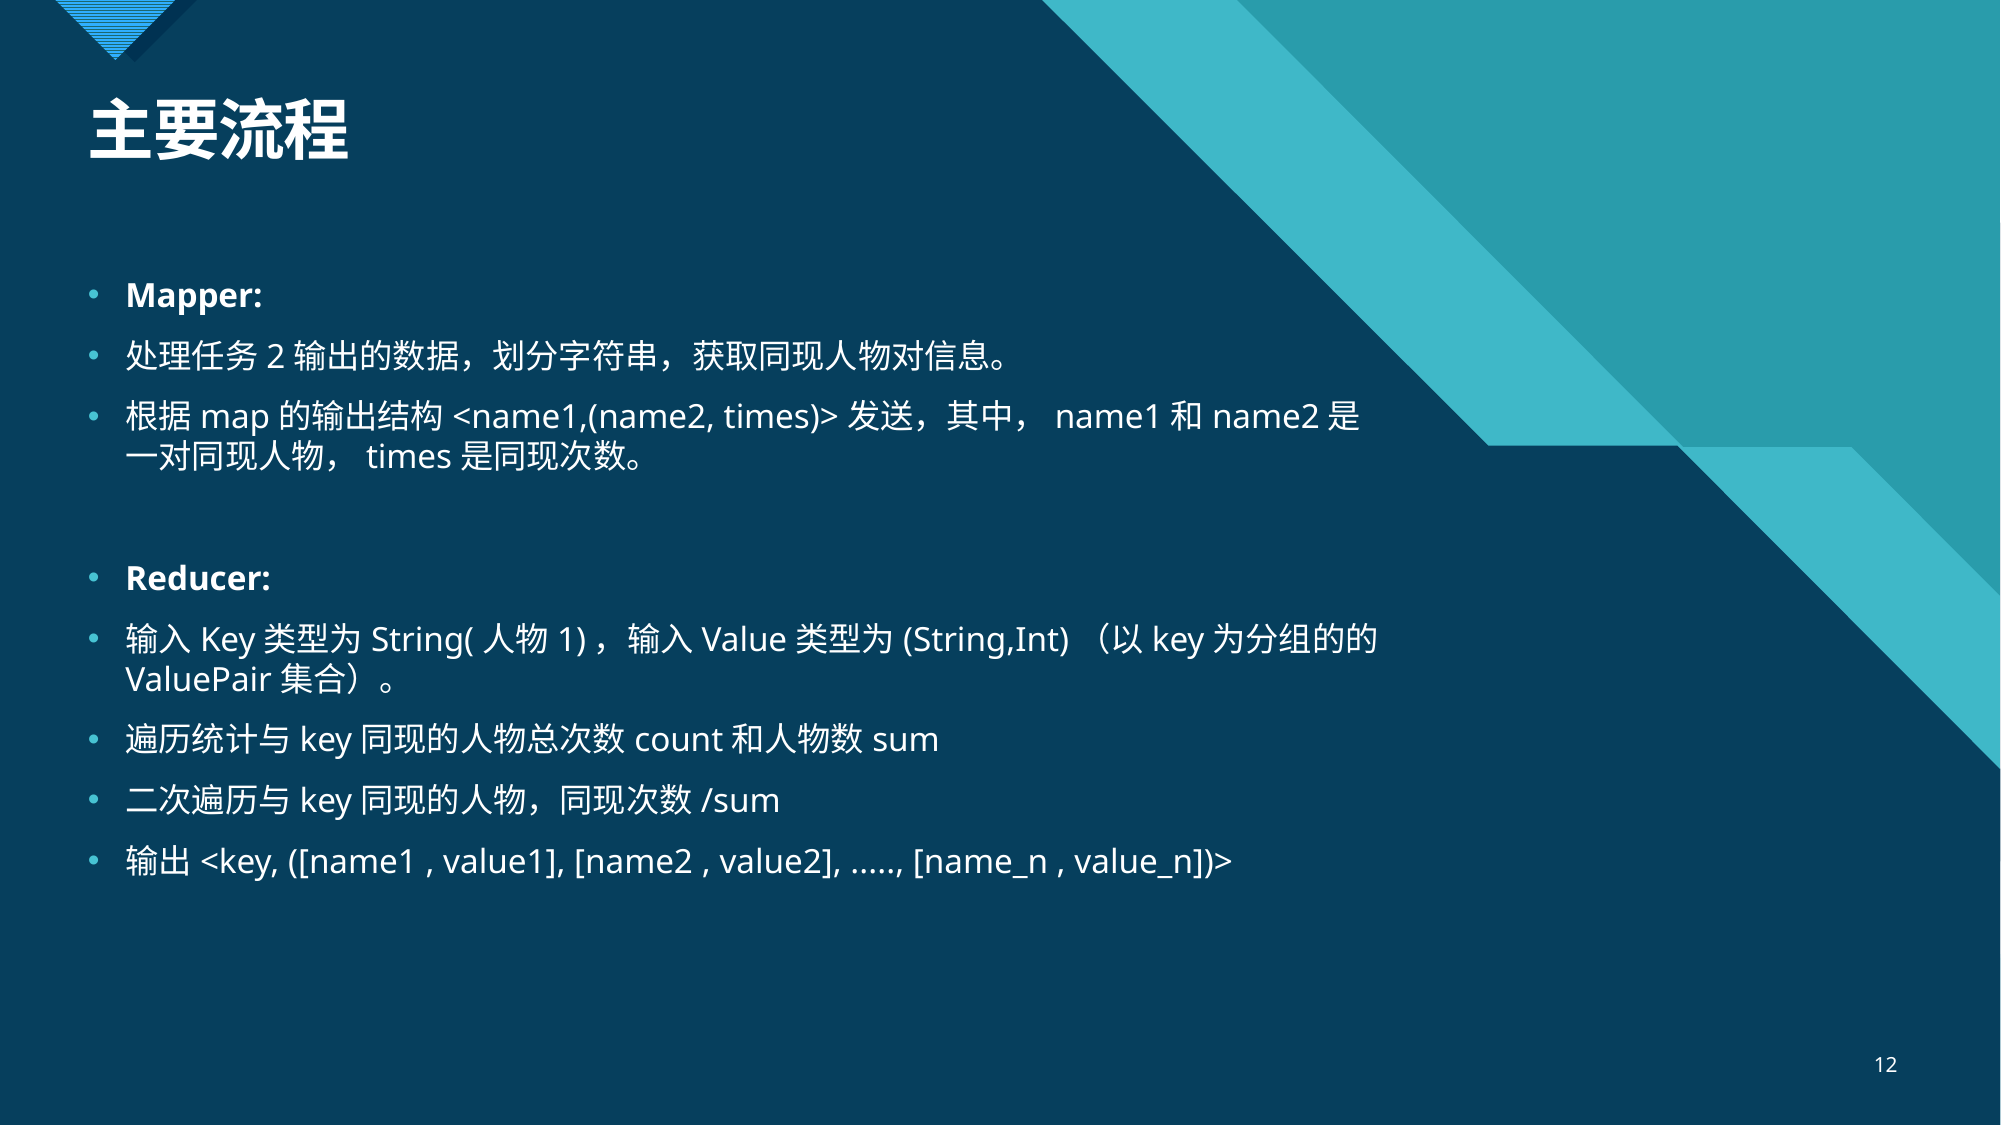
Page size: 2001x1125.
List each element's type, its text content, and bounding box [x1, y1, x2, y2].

list Mapper: 处理任务2输出的数据，划分字符串，获取同现人物对信息。 根据map的输出结构<name1,(name2, times)>发送，其中，name1和name2是一对同现人物，times是同现次数。 Reducer: 输入Key类型为String(人物1)，输入Value类型为(String,Int)（以key为分组的的ValuePair集合）。 遍历统计与key同现的人物总次数count和人物数sum 二次遍历与key同现的人物，同现次数/sum 输出<key, ([name1 , value1], [name2 , value2], ....., [name_n , value_n])> [72, 266, 1395, 1018]
slide_number 12 [1845, 1035, 1913, 1096]
title 主要流程 [72, 89, 1913, 177]
